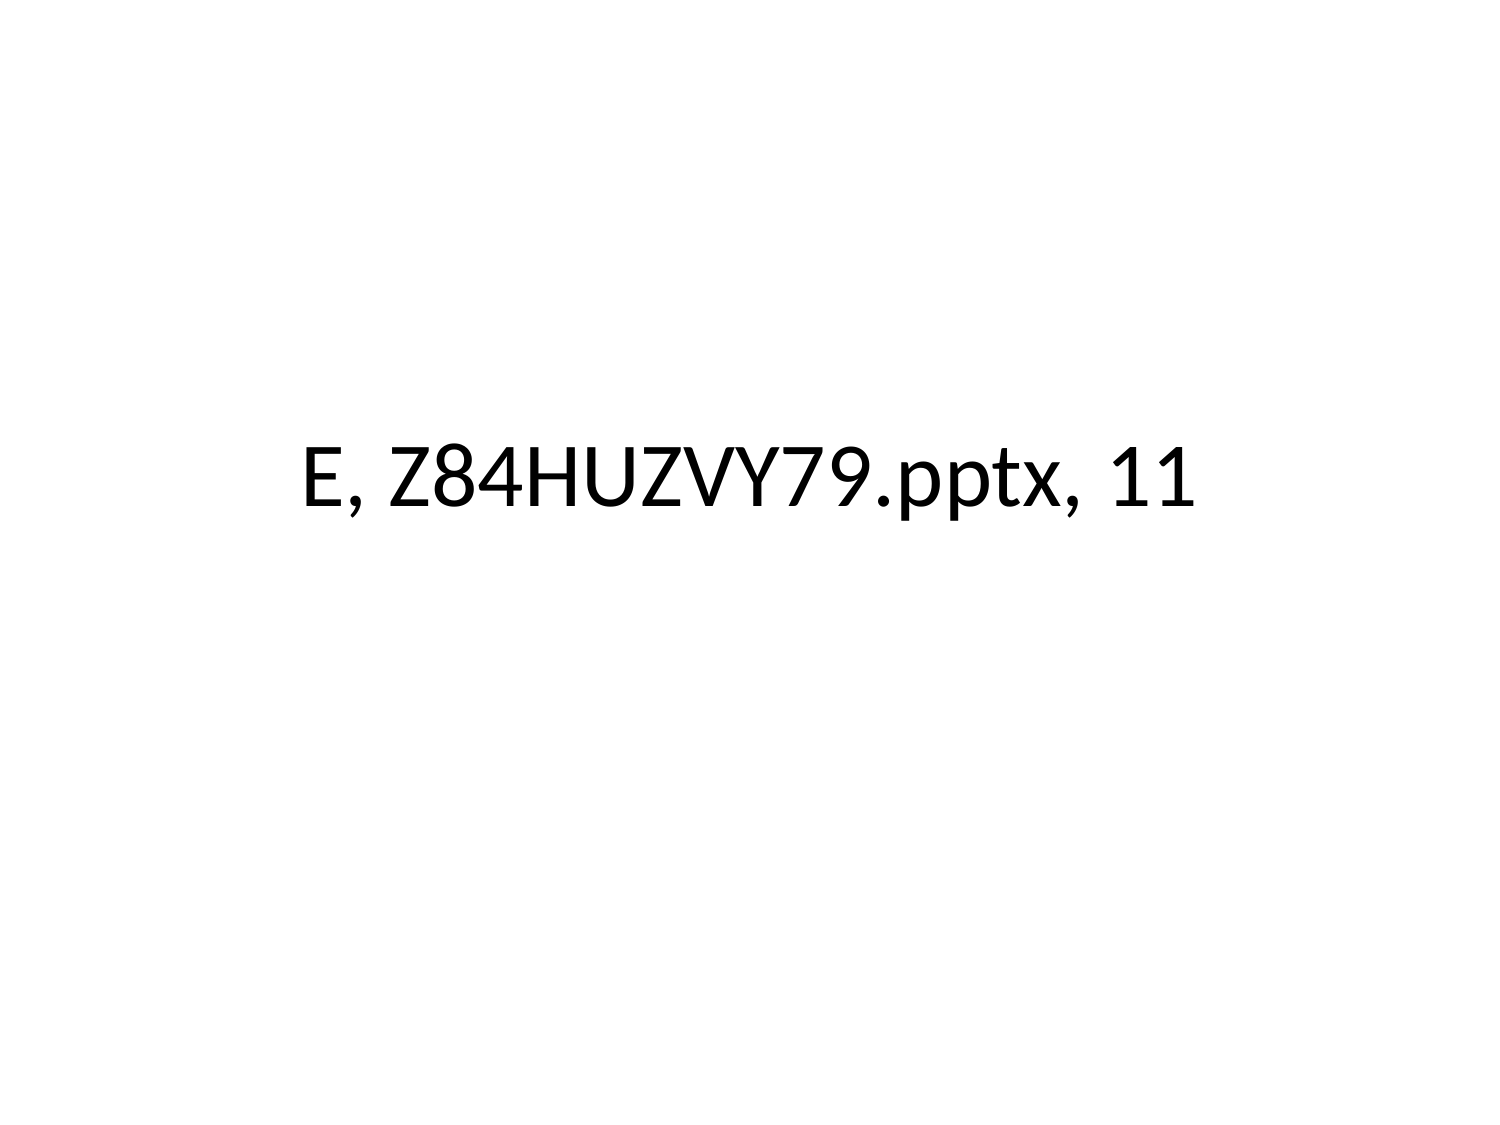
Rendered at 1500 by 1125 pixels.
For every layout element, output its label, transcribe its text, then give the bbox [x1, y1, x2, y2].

title E, Z84HUZVY79.pptx, 11 [112, 349, 1388, 591]
